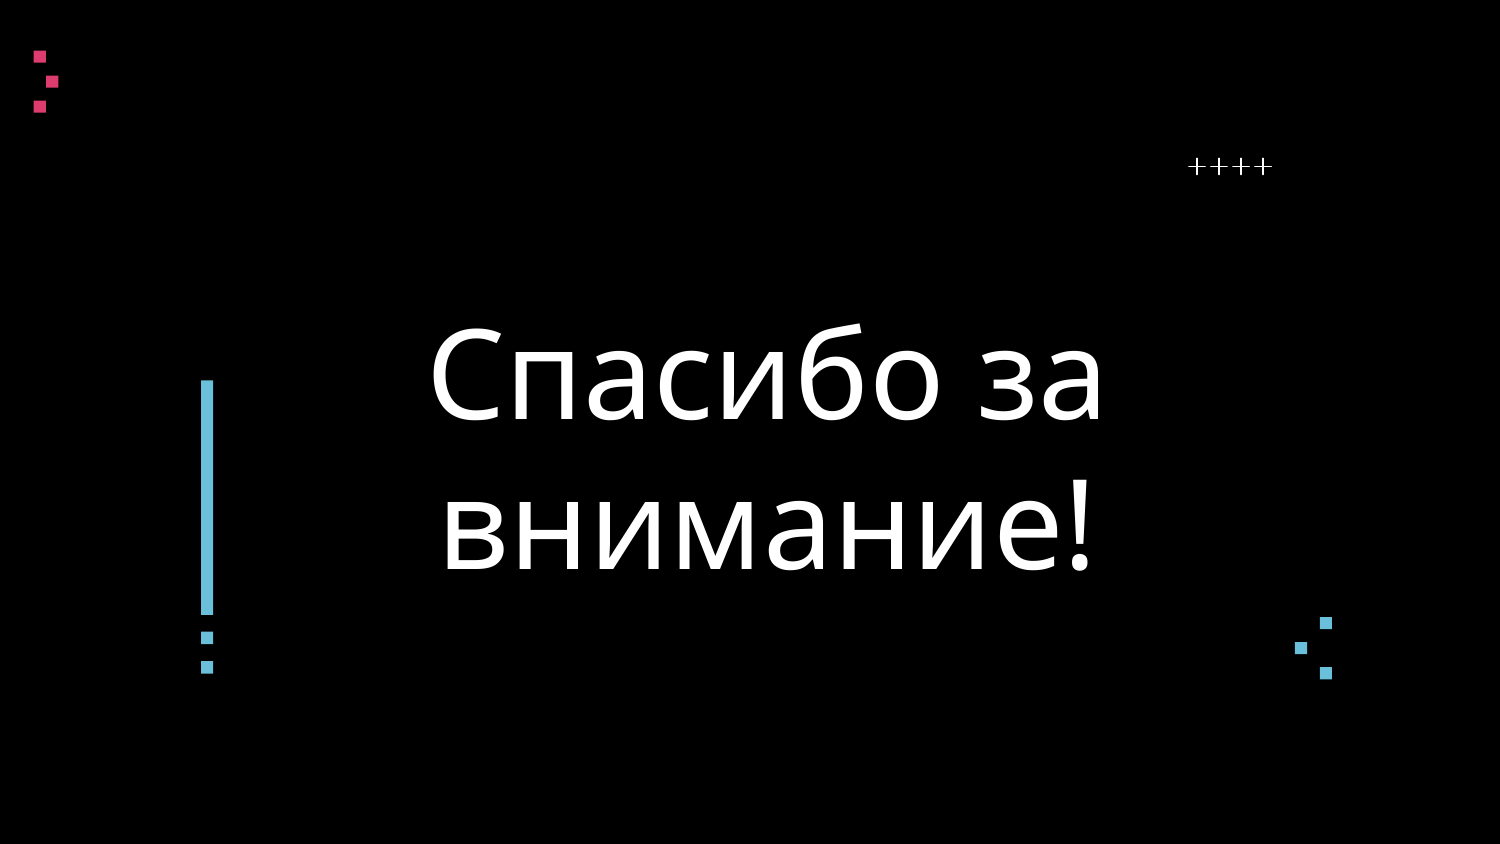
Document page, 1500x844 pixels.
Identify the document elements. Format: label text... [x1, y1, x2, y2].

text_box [1185, 155, 1275, 178]
title Спасибо за внимание! [169, 279, 1367, 406]
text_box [200, 380, 214, 674]
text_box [1294, 616, 1333, 680]
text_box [33, 50, 59, 114]
